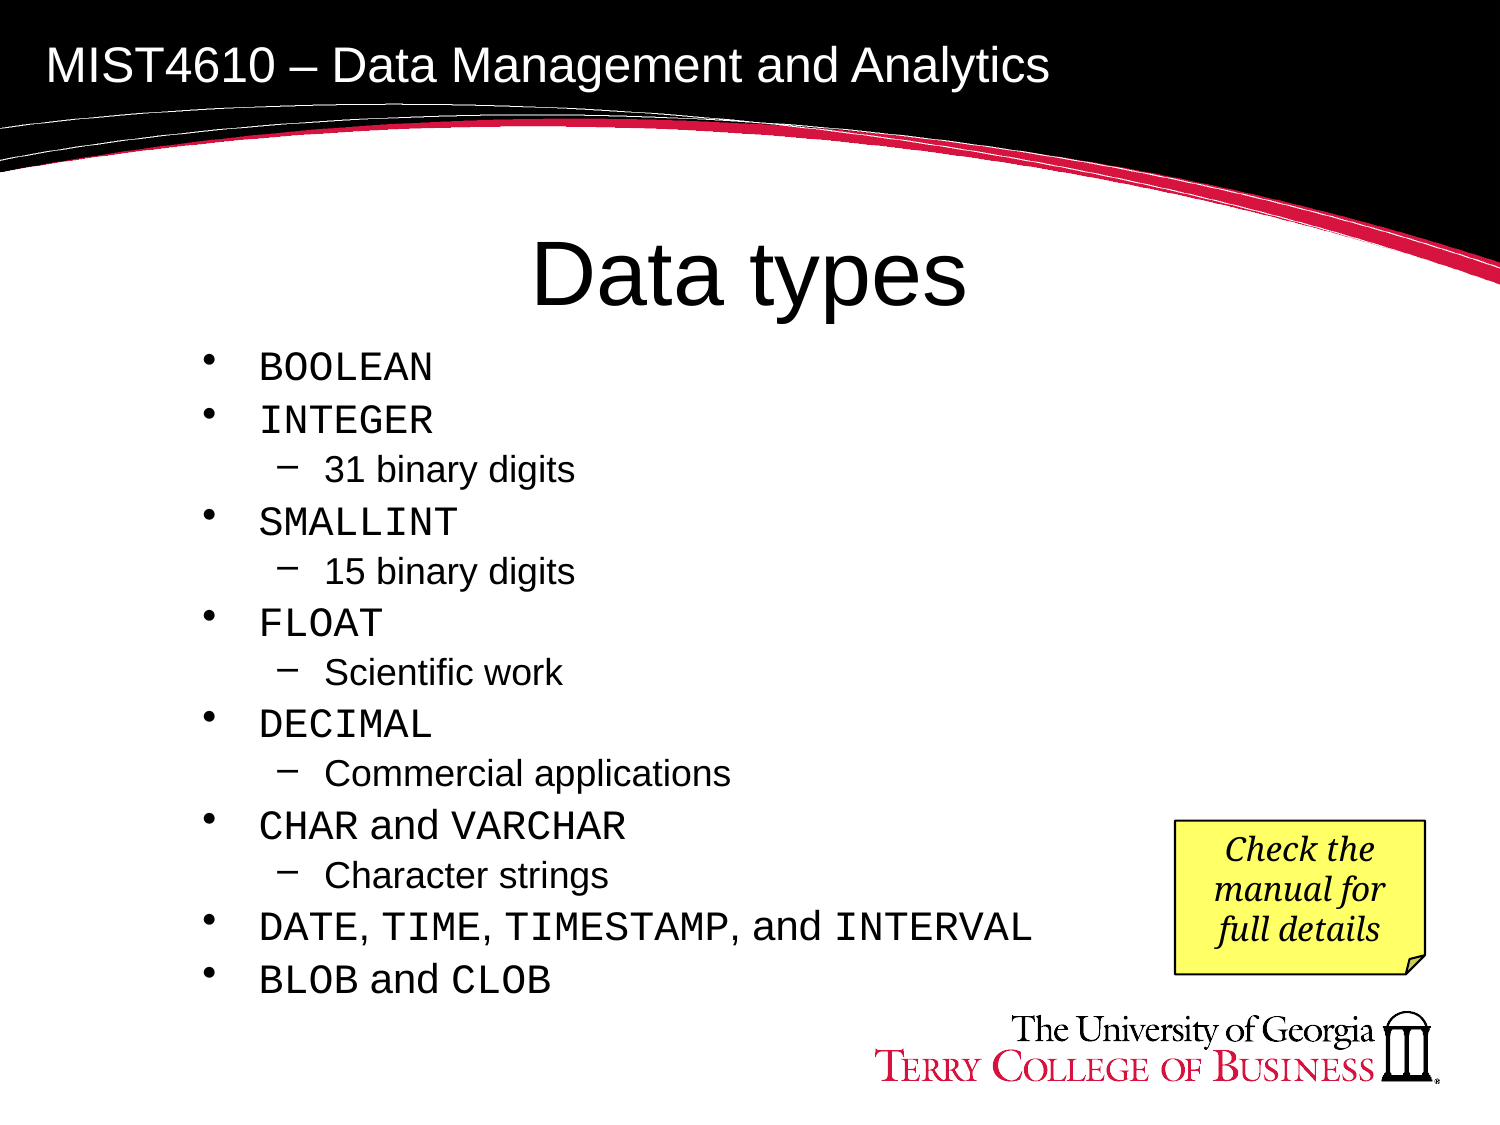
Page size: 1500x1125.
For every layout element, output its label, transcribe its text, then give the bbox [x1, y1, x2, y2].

picture [875, 1011, 1440, 1084]
title Data types [75, 174, 1425, 363]
list BOOLEAN INTEGER 31 binary digits SMALLINT 15 binary digits FLOAT Scientific work DECIMAL Commercial applications CHAR and VARCHAR Character strings DATE, TIME, TIMESTAMP, and INTERVAL BLOB and CLOB [187, 337, 1463, 988]
text_box Check the manual for full details [1175, 820, 1426, 975]
picture [0, 0, 1500, 286]
